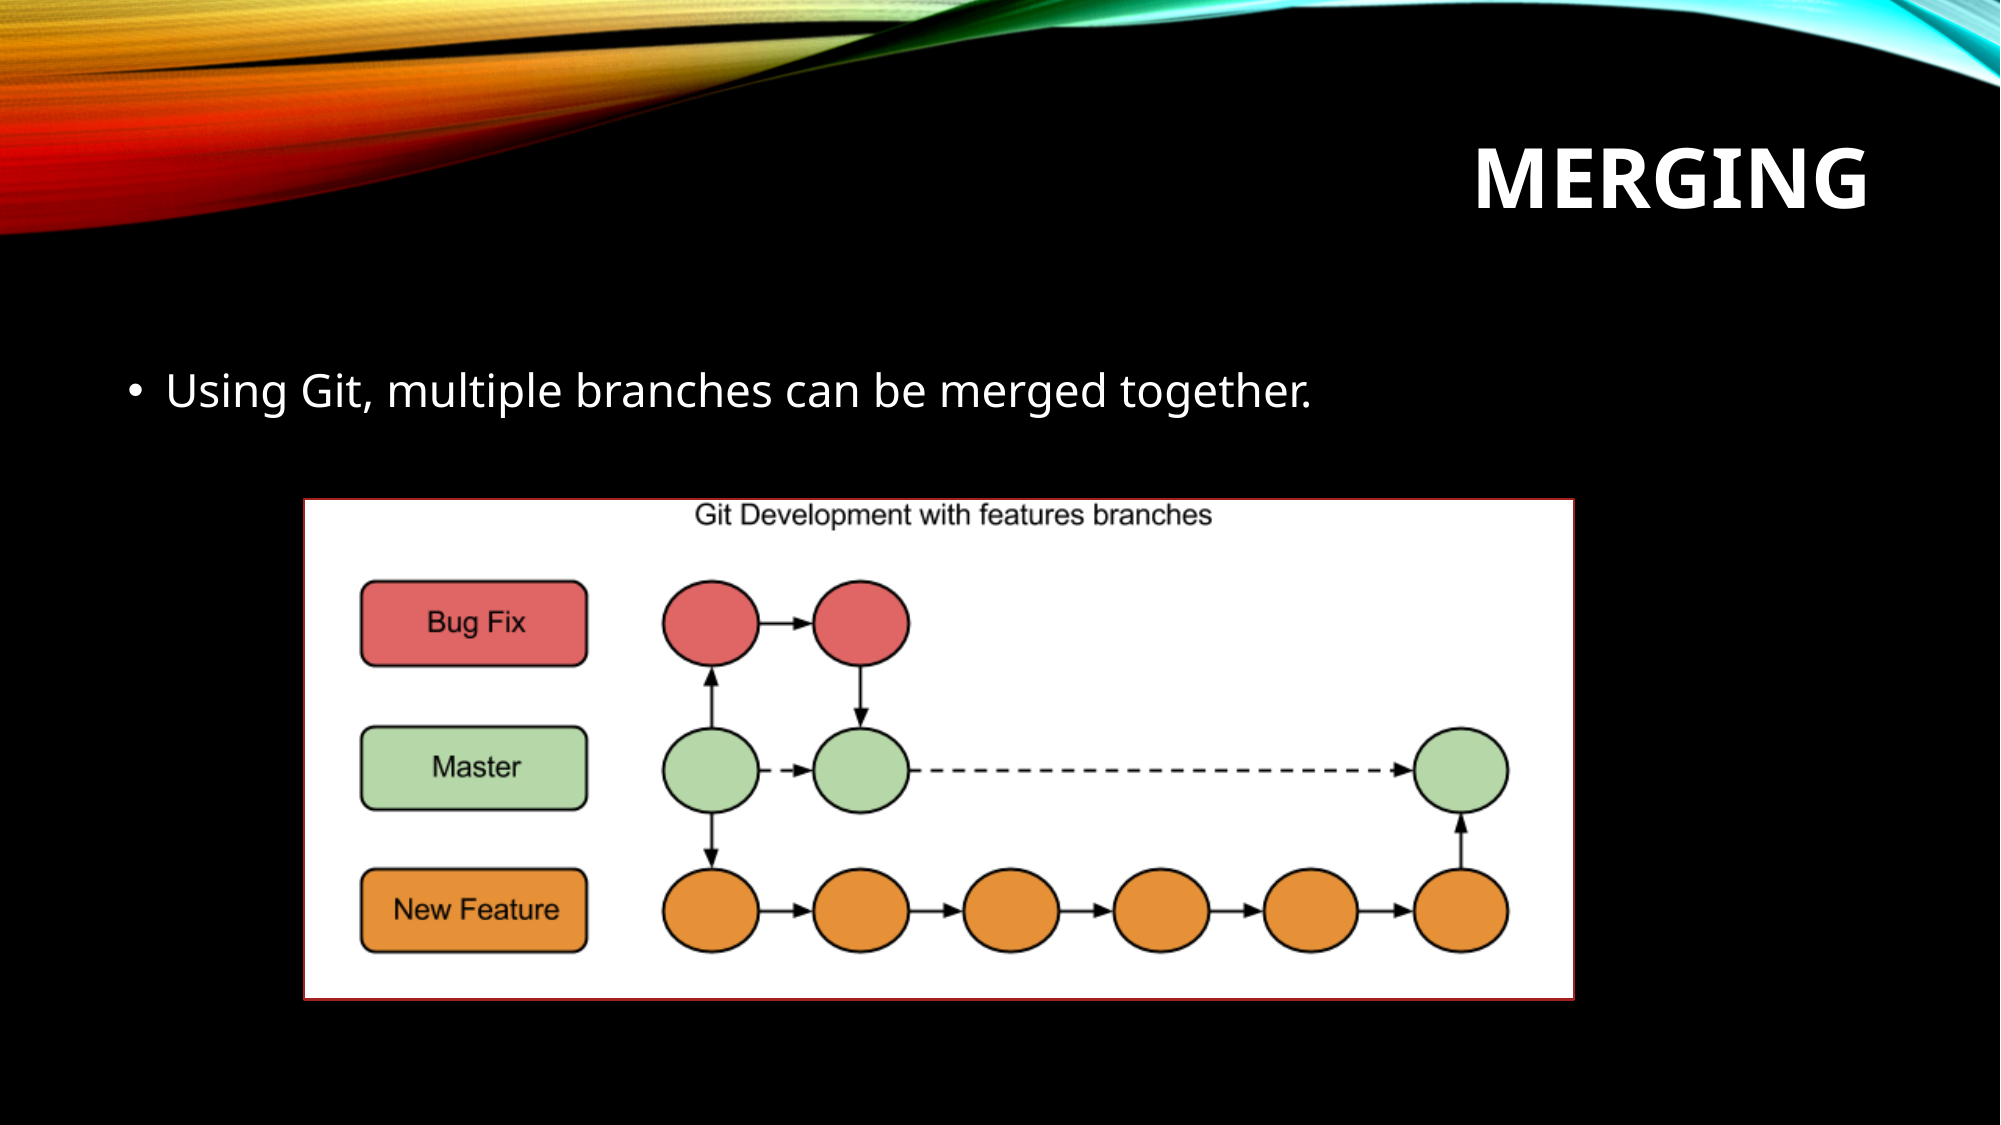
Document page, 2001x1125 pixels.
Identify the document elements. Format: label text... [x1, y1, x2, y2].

picture [347, 476, 1567, 993]
picture [0, 0, 2000, 237]
title Merging [474, 125, 1888, 338]
list Using Git, multiple branches can be merged together. [112, 360, 1888, 1021]
text_box [303, 498, 1575, 1001]
